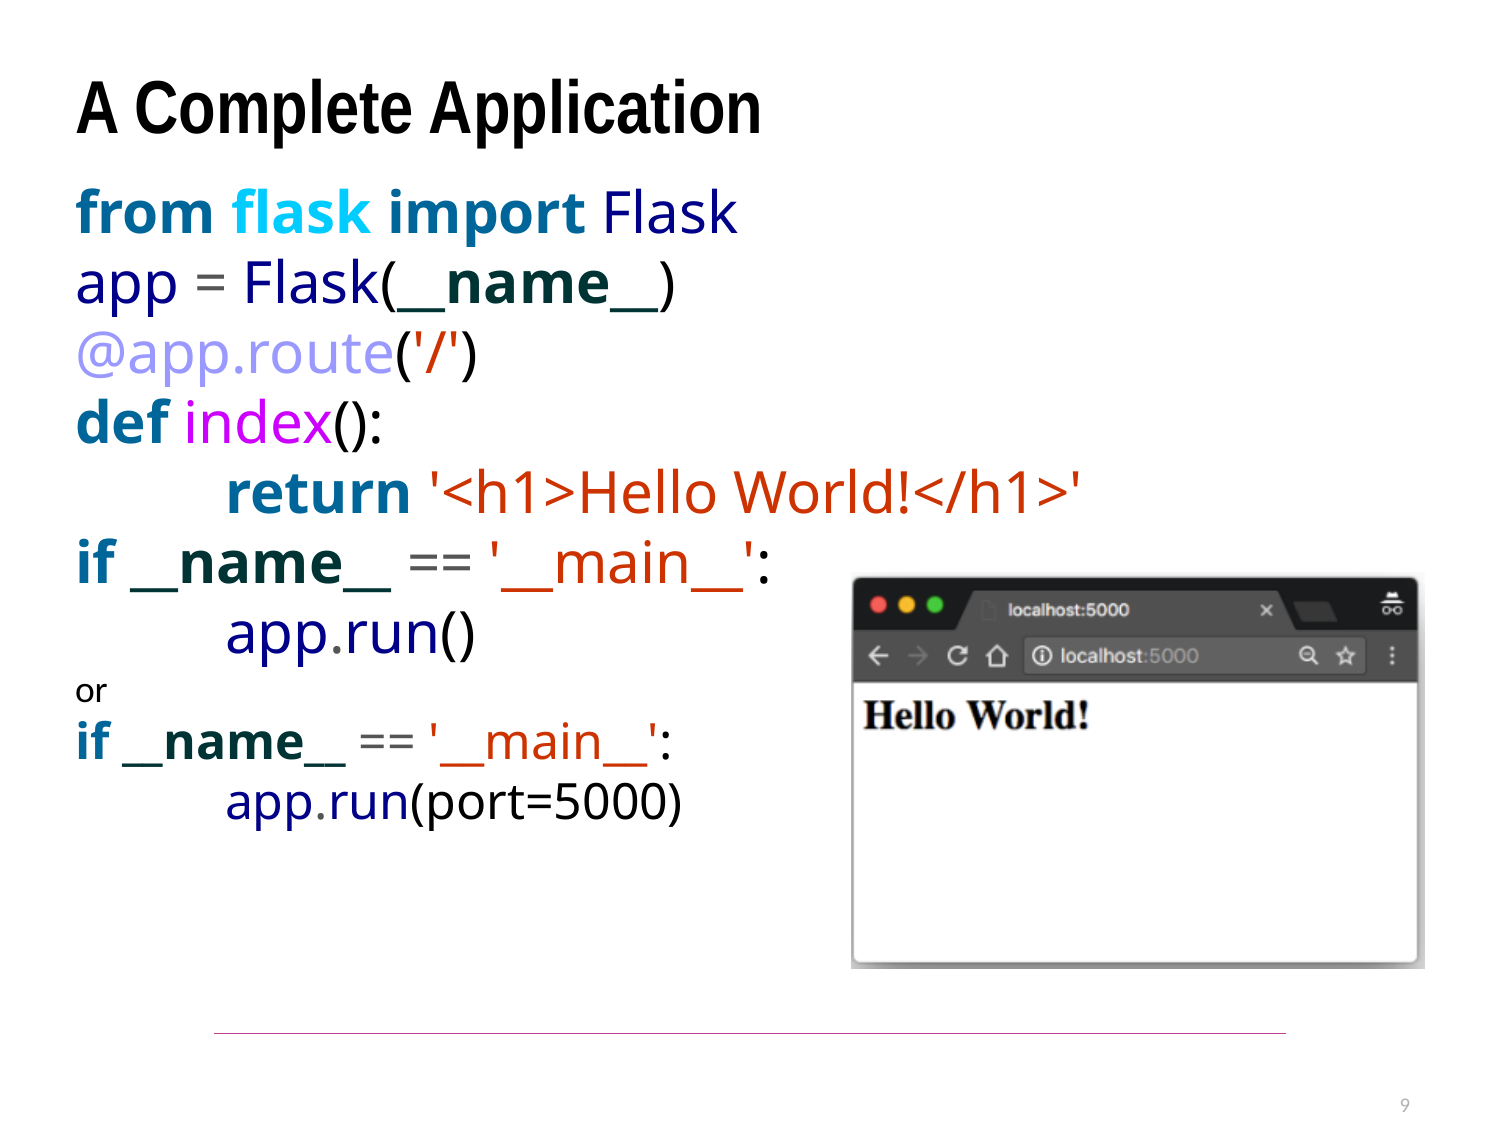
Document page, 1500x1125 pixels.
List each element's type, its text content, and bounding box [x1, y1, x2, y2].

slide_number 9 [1074, 1049, 1425, 1125]
list from flask import Flask app = Flask(__name__) @app.route('/') def index(): return '<h1>Hello World!</h1>' if __name__ == '__main__': app.run() or if __name__ == '__main__': app.run(port=5000) [75, 174, 1425, 969]
picture [851, 572, 1426, 969]
title A Complete Application [75, 58, 1425, 160]
